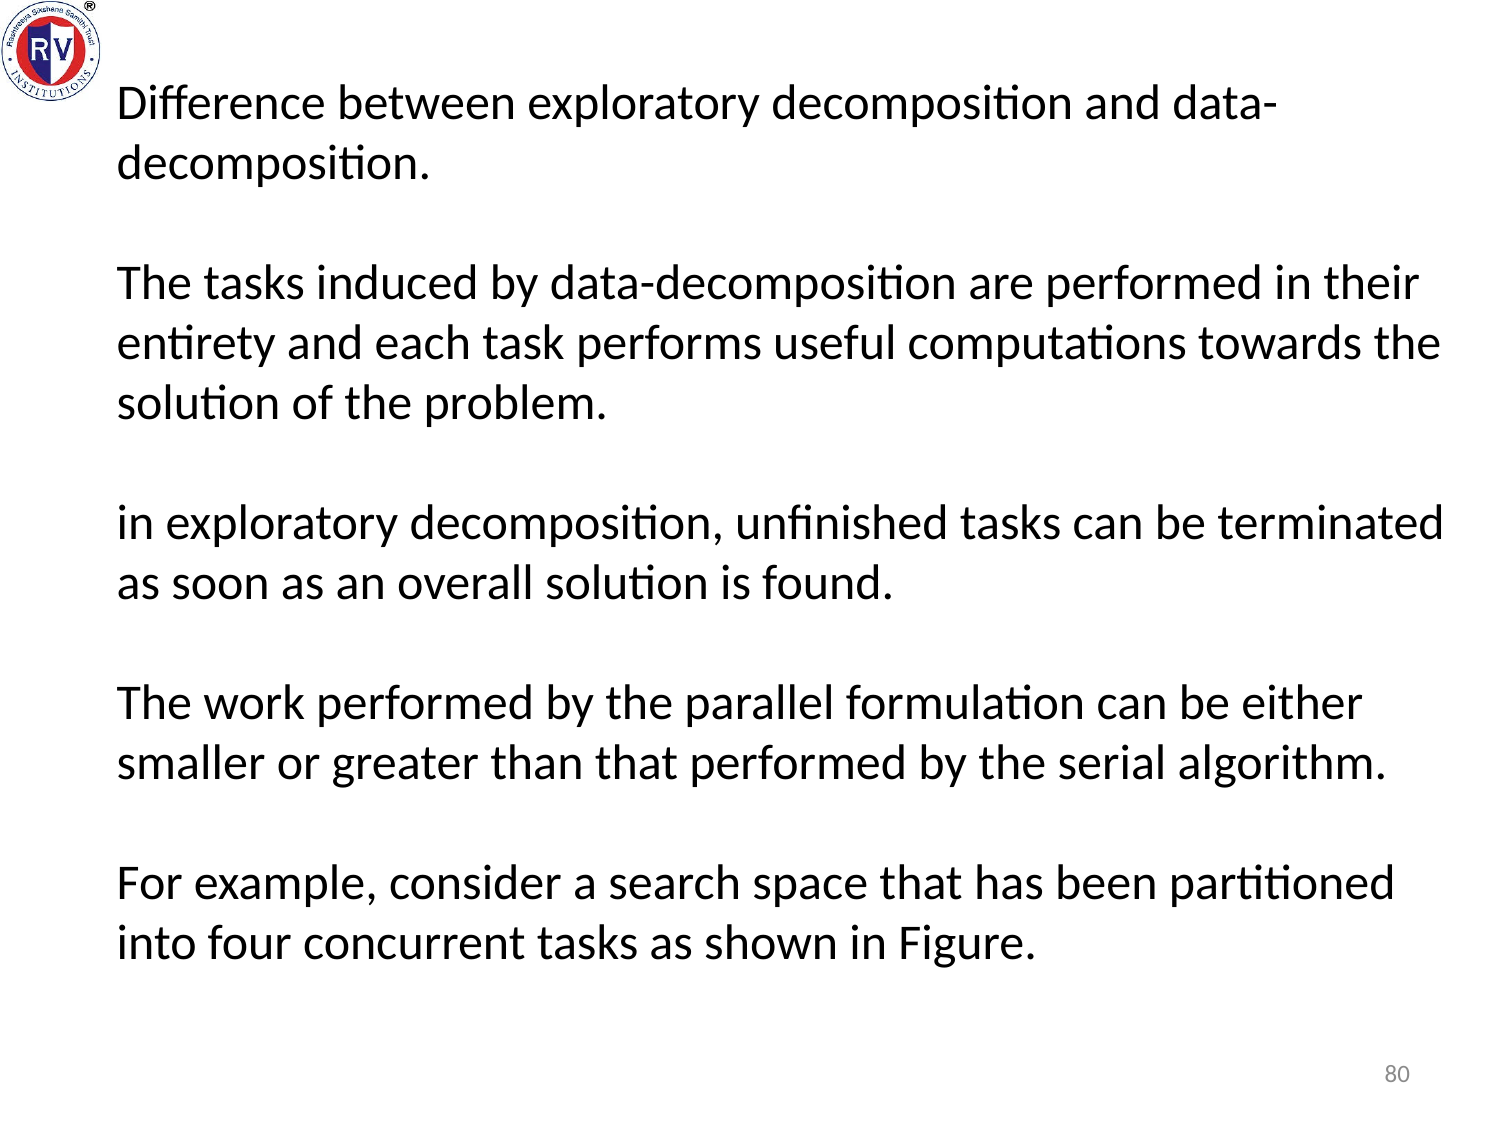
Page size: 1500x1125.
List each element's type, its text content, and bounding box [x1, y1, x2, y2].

slide_number 80 [1074, 1042, 1425, 1103]
picture [0, 0, 102, 102]
text_box Difference between exploratory decomposition and data-decomposition. The tasks induced by data-decomposition are performed in their entirety and each task performs useful computations towards the solution of the problem. in exploratory decomposition, unfinished tasks can be terminated as soon as an overall solution is found. The work performed by the parallel formulation can be either smaller or greater than that performed by the serial algorithm. For example, consider a search space that has been partitioned into four concurrent tasks as shown in Figure. [101, 62, 1471, 1037]
